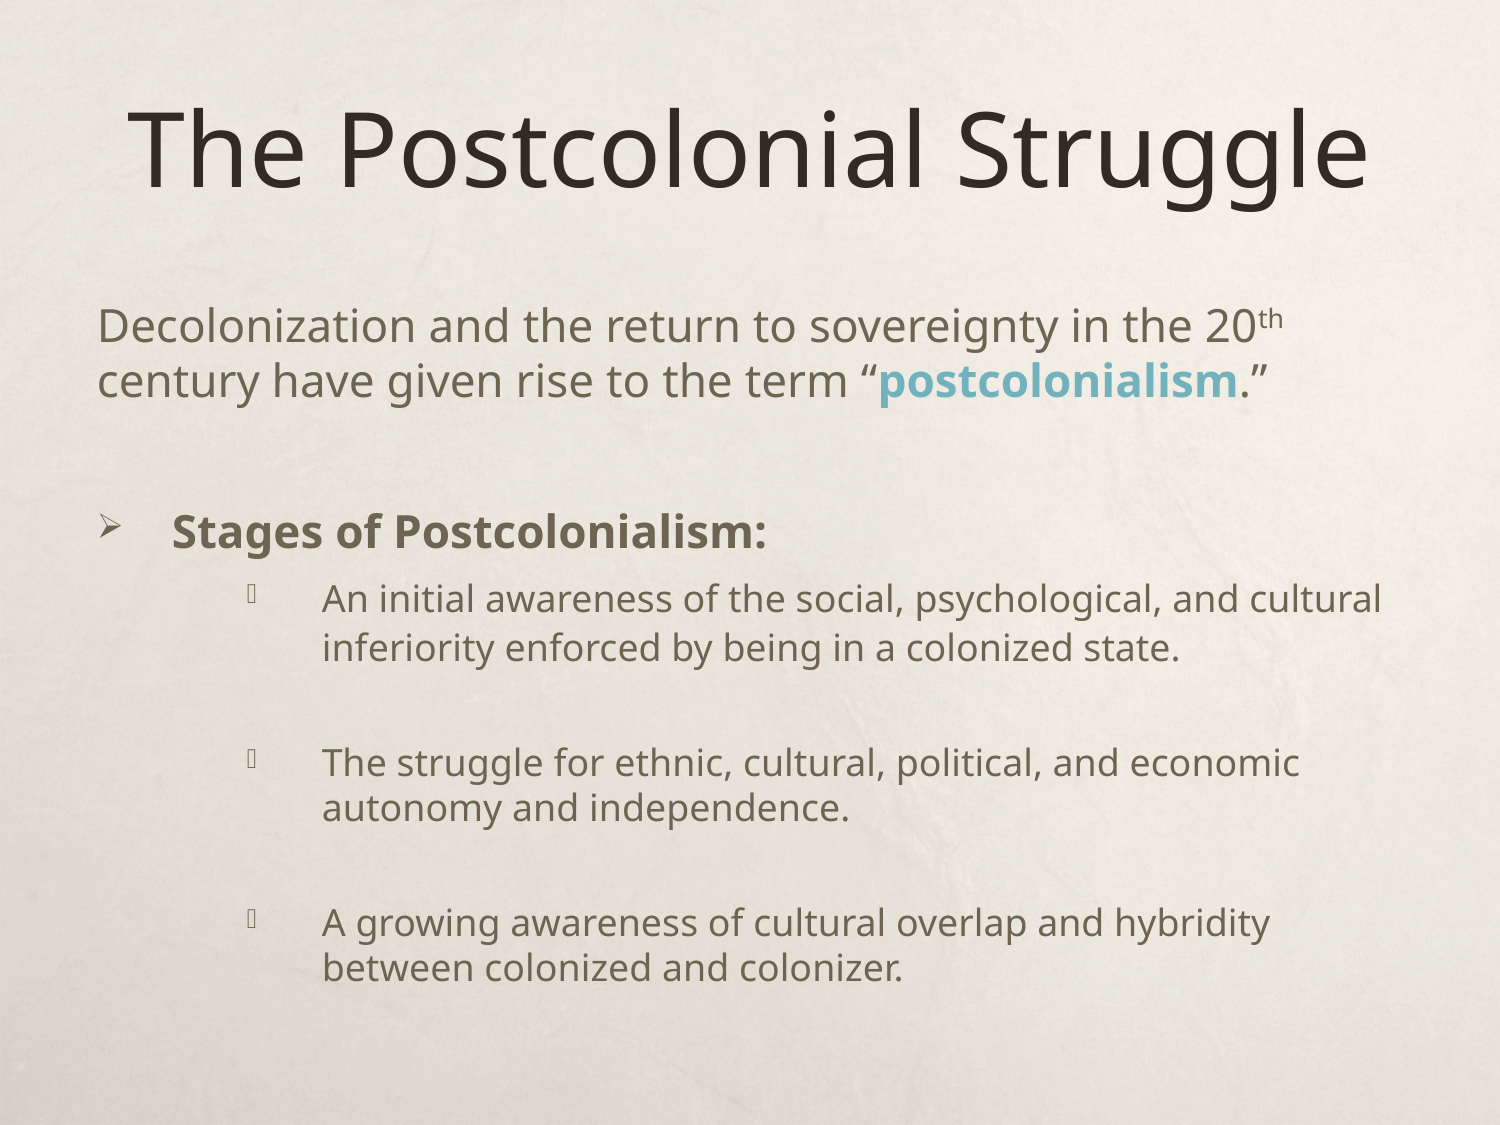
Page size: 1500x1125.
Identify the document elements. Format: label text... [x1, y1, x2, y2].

list Decolonization and the return to sovereignty in the 20th century have given rise to the term “postcolonialism.” Stages of Postcolonialism: An initial awareness of the social, psychological, and cultural inferiority enforced by being in a colonized state. The struggle for ethnic, cultural, political, and economic autonomy and independence. A growing awareness of cultural overlap and hybridity between colonized and colonizer. [81, 288, 1419, 1005]
title The Postcolonial Struggle [81, 15, 1419, 216]
